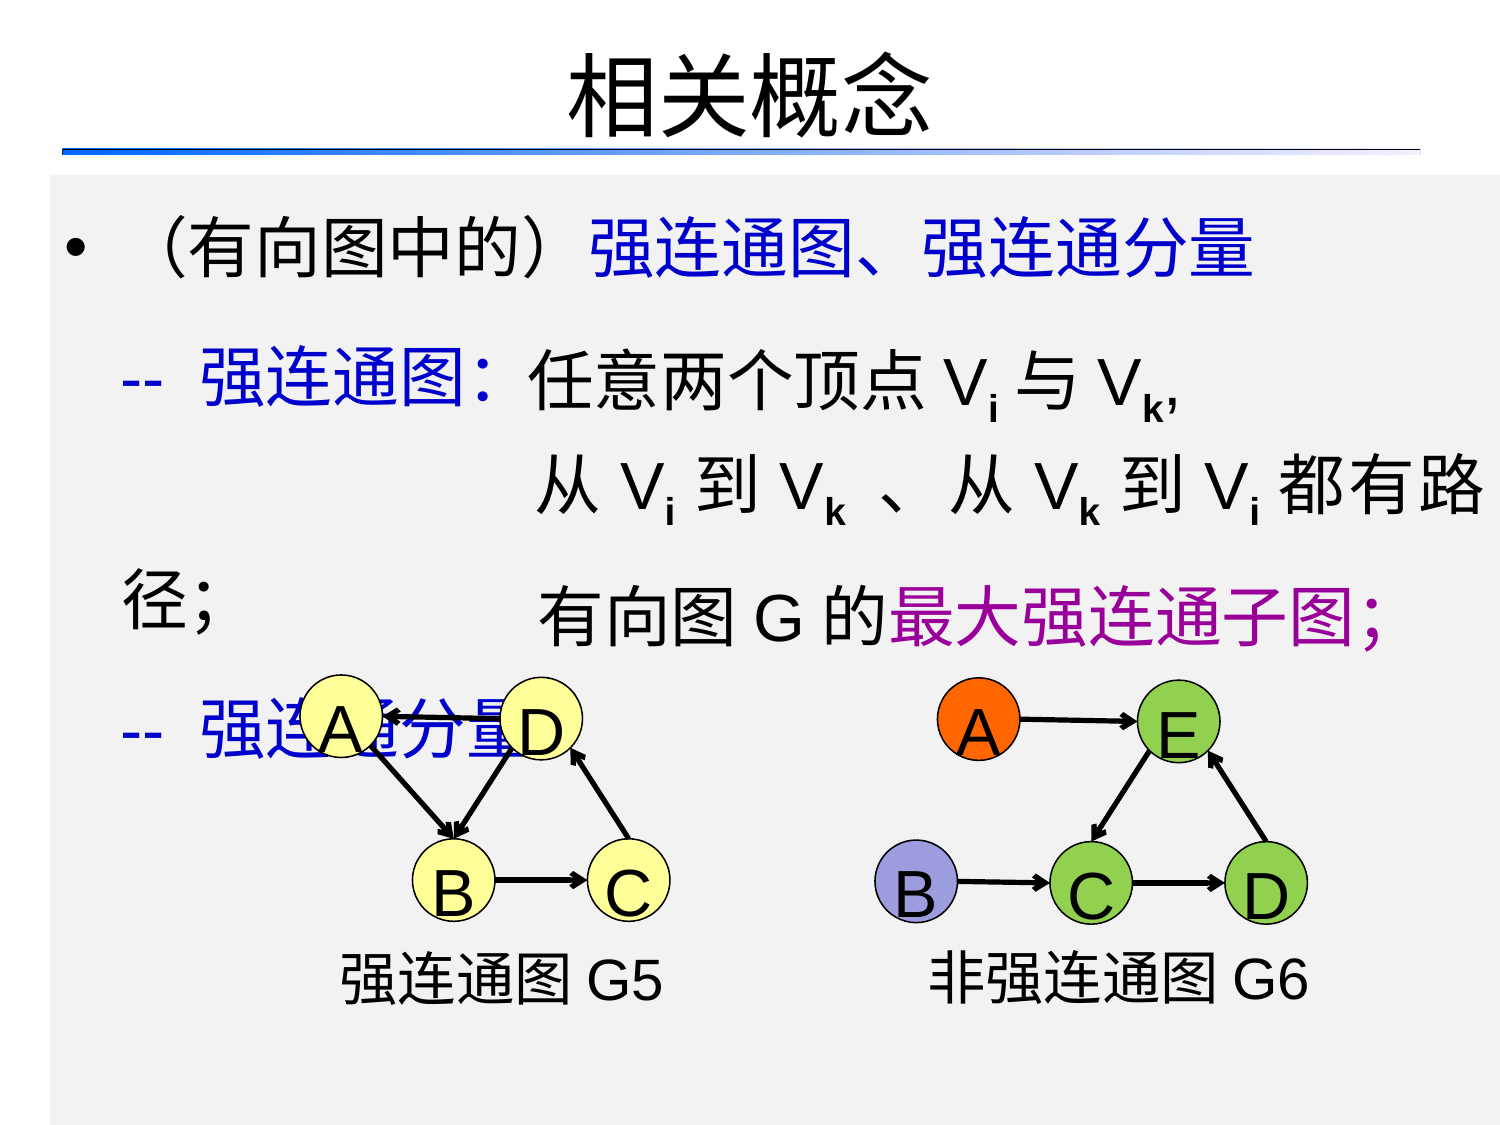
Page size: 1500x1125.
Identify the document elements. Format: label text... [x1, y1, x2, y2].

text_box 非强连通图G6 [912, 916, 1438, 1019]
text_box [958, 885, 1032, 890]
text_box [554, 763, 646, 823]
text_box [62, 148, 1421, 155]
text_box A [299, 674, 383, 758]
text_box A [937, 677, 1020, 761]
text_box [1191, 766, 1283, 826]
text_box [1019, 718, 1138, 722]
text_box [1041, 885, 1050, 890]
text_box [437, 764, 529, 823]
text_box E [1137, 680, 1221, 763]
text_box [365, 750, 460, 835]
text_box 有向图G的最大强连通子图； [522, 543, 1500, 662]
text_box D [1224, 841, 1308, 916]
text_box C [587, 838, 670, 917]
text_box B [874, 840, 958, 923]
text_box 任意两个顶点Vi与Vk, [512, 308, 1500, 438]
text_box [1074, 766, 1167, 826]
text_box （有向图中的）强连通图、强连通分量 -- 强连通图： 从Vi到Vk 、从Vk到Vi都有路径； -- 强连通分量： [50, 174, 1500, 1125]
title 相关概念 [74, 0, 1426, 174]
text_box 强连通图G5 [324, 917, 750, 1020]
text_box D [500, 677, 583, 760]
text_box B [412, 839, 495, 917]
text_box C [1050, 841, 1133, 916]
